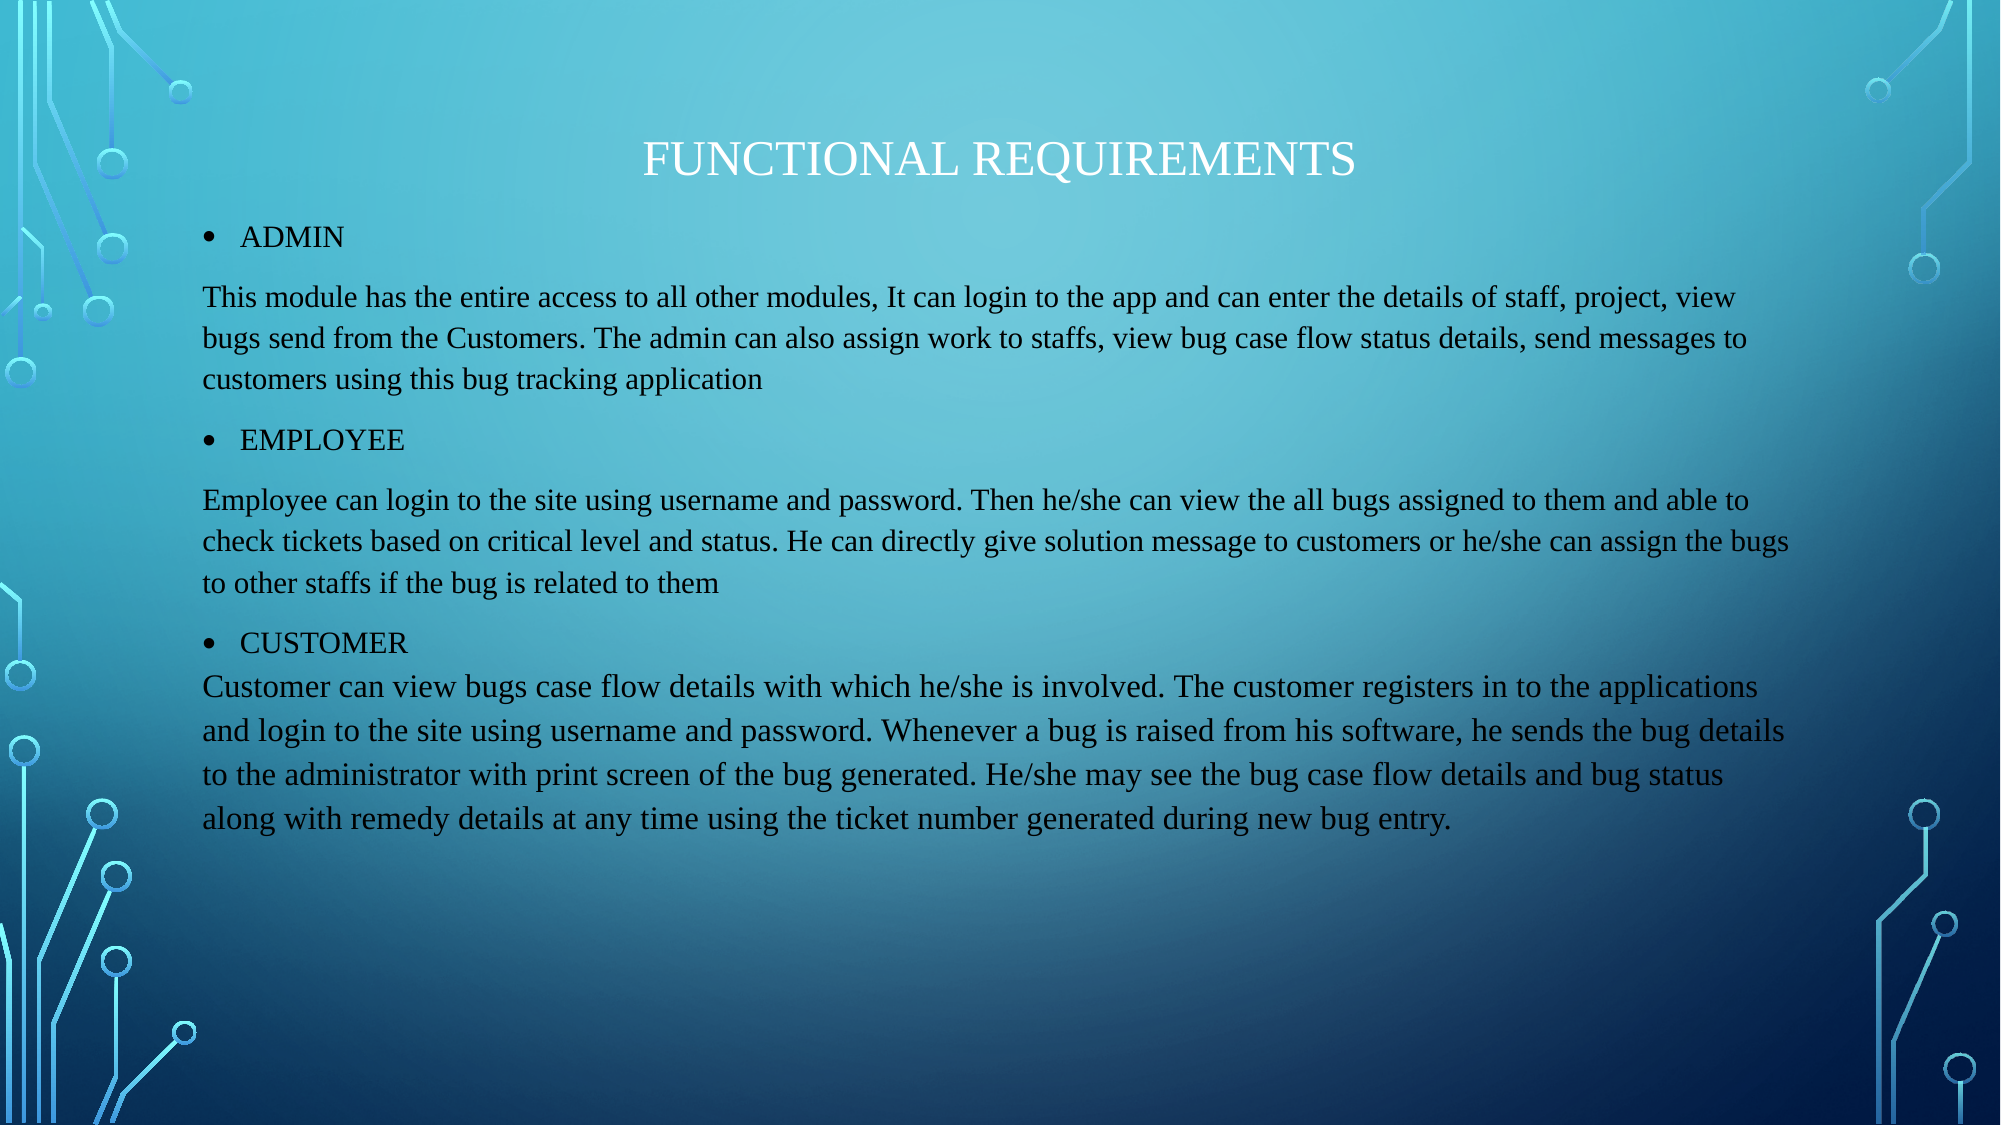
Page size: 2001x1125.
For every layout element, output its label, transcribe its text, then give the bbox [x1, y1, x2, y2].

list ADMIN This module has the entire access to all other modules, It can login to the app and can enter the details of staff, project, view bugs send from the Customers. The admin can also assign work to staffs, view bug case flow status details, send messages to customers using this bug tracking application EMPLOYEE Employee can login to the site using username and password. Then he/she can view the all bugs assigned to them and able to check tickets based on critical level and status. He can directly give solution message to customers or he/she can assign the bugs to other staffs if the bug is related to them CUSTOMER Customer can view bugs case flow details with which he/she is involved. The customer registers in to the applications and login to the site using username and password. Whenever a bug is raised from his software, he sends the bug details to the administrator with print screen of the bug generated. He/she may see the bug case flow details and bug status along with remedy details at any time using the ticket number generated during new bug entry. [187, 205, 1813, 950]
title Functional requirements [187, 101, 1813, 205]
